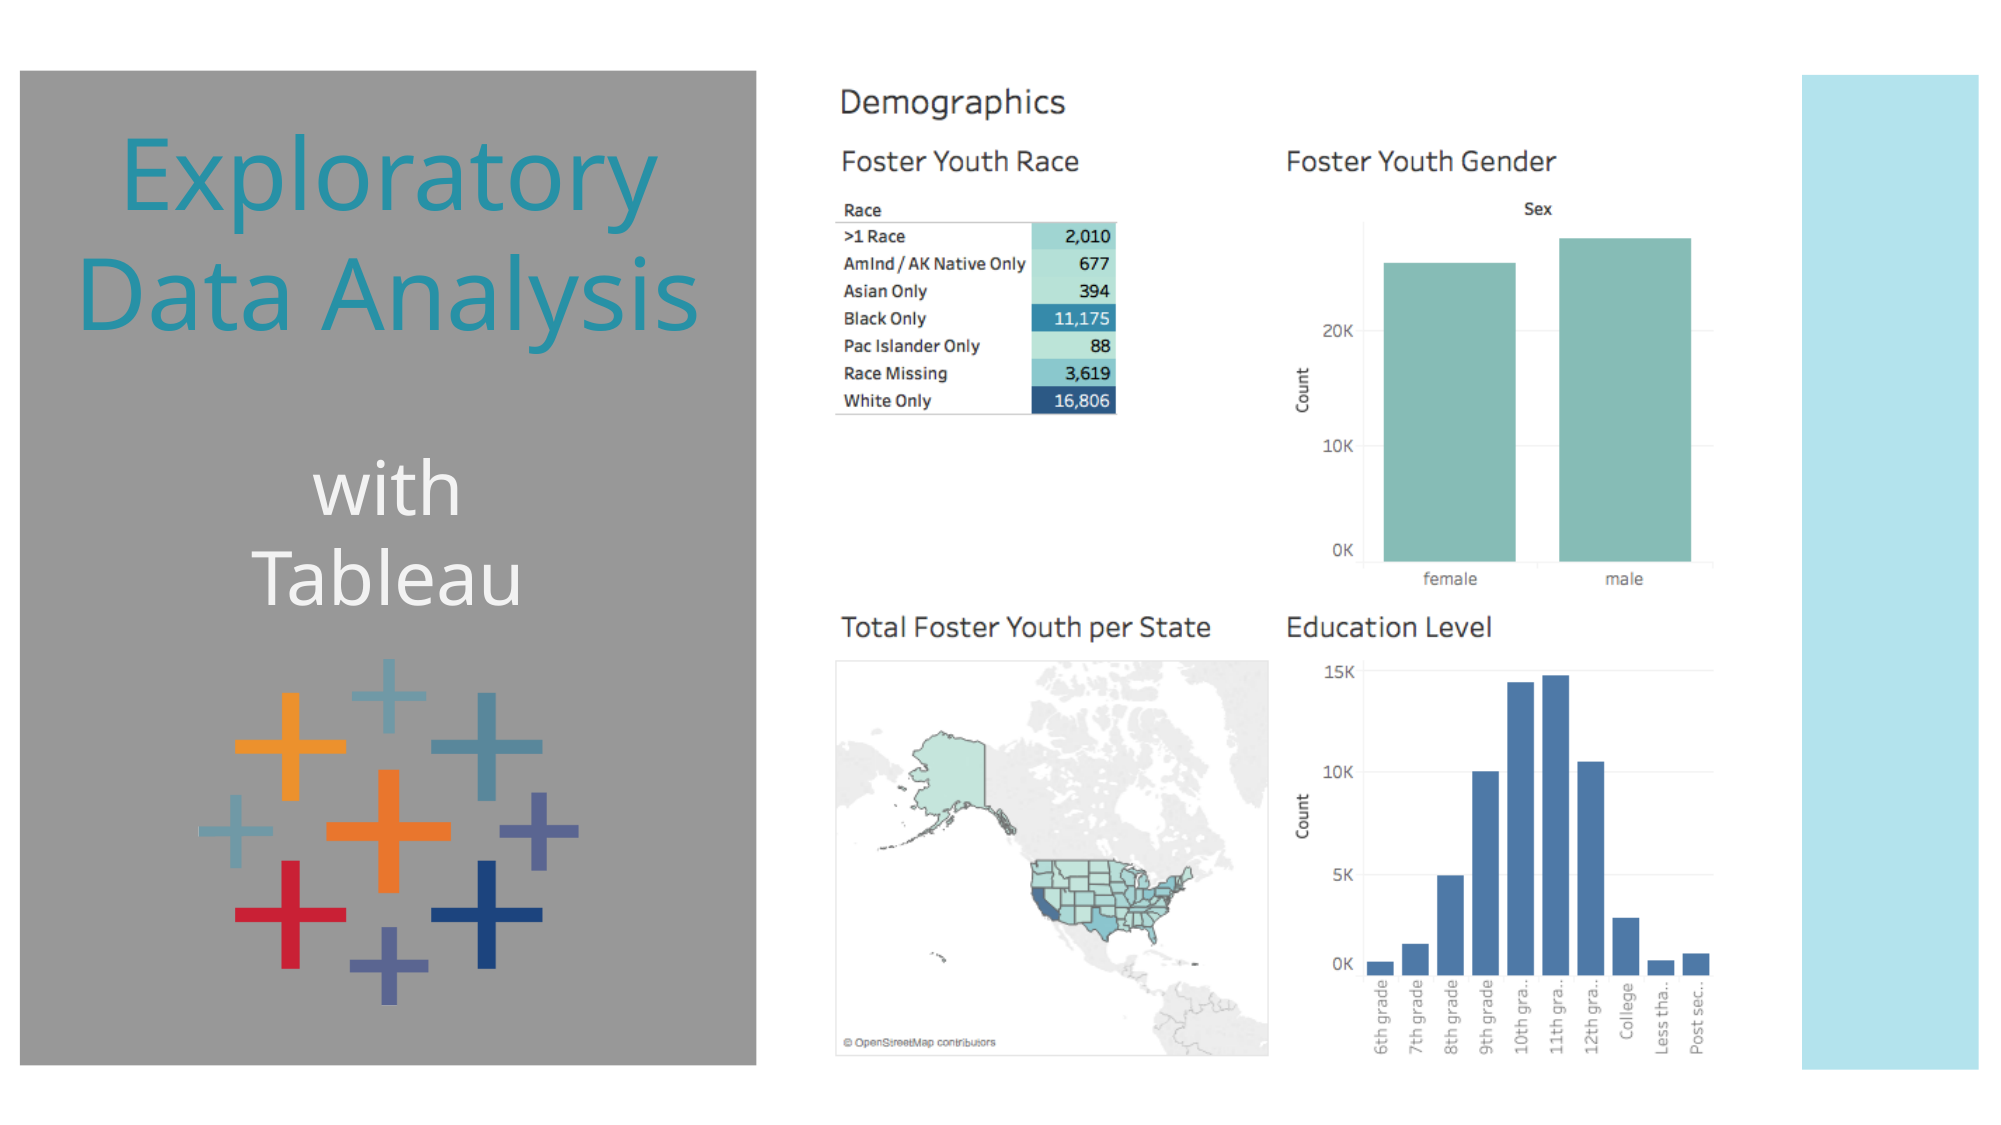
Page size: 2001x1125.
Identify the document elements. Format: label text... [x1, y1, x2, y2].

picture [0, 74, 1732, 1125]
text_box Exploratory Data Analysis with Tableau [19, 70, 757, 539]
text_box [1801, 74, 1979, 1071]
